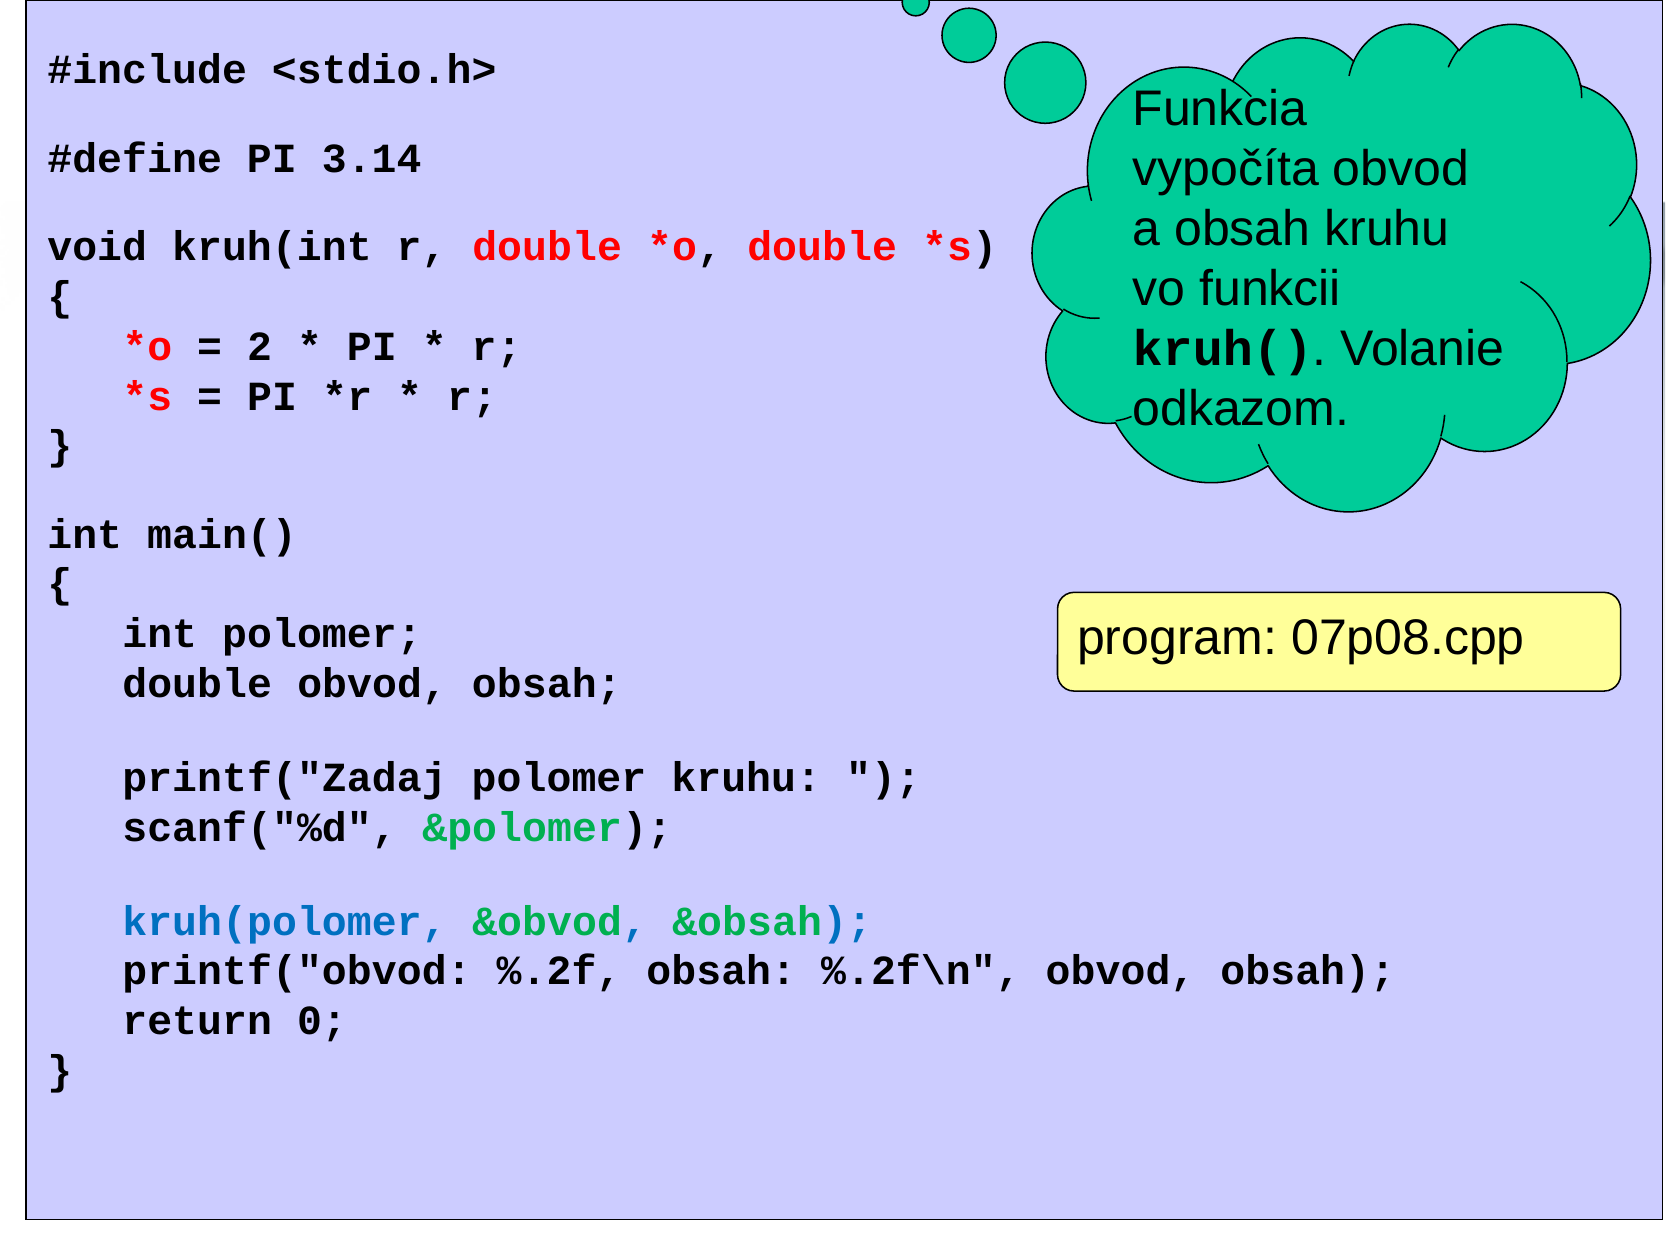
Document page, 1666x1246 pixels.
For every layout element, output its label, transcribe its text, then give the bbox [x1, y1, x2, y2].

picture [0, 0, 1666, 1246]
text_box #include <stdio.h> #define PI 3.14 void kruh(int r, double *o, double *s) { *o = 2 * PI * r; *s = PI *r * r; } int main() { int polomer; double obvod, obsah; printf("Zadaj polomer kruhu: "); scanf("%d", &polomer); kruh(polomer, &obvod, &obsah); printf("obvod: %.2f, obsah: %.2f\n", obvod, obsah); return 0; } [32, 34, 1413, 1100]
text_box Funkcia vypočíta obvod a obsah kruhu vo funkcii kruh(). Volanie odkazom. [1031, 24, 1651, 512]
text_box program: 07p08.cpp [1057, 592, 1621, 692]
text_box [25, 0, 1663, 1220]
text_box Funkcia vypočíta obvod a obsah kruhu vo funkcii kruh(). Volanie odkazom. [941, 8, 997, 63]
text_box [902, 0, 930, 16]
text_box Funkcia vypočíta obvod a obsah kruhu vo funkcii kruh(). Volanie odkazom. [1004, 42, 1086, 124]
